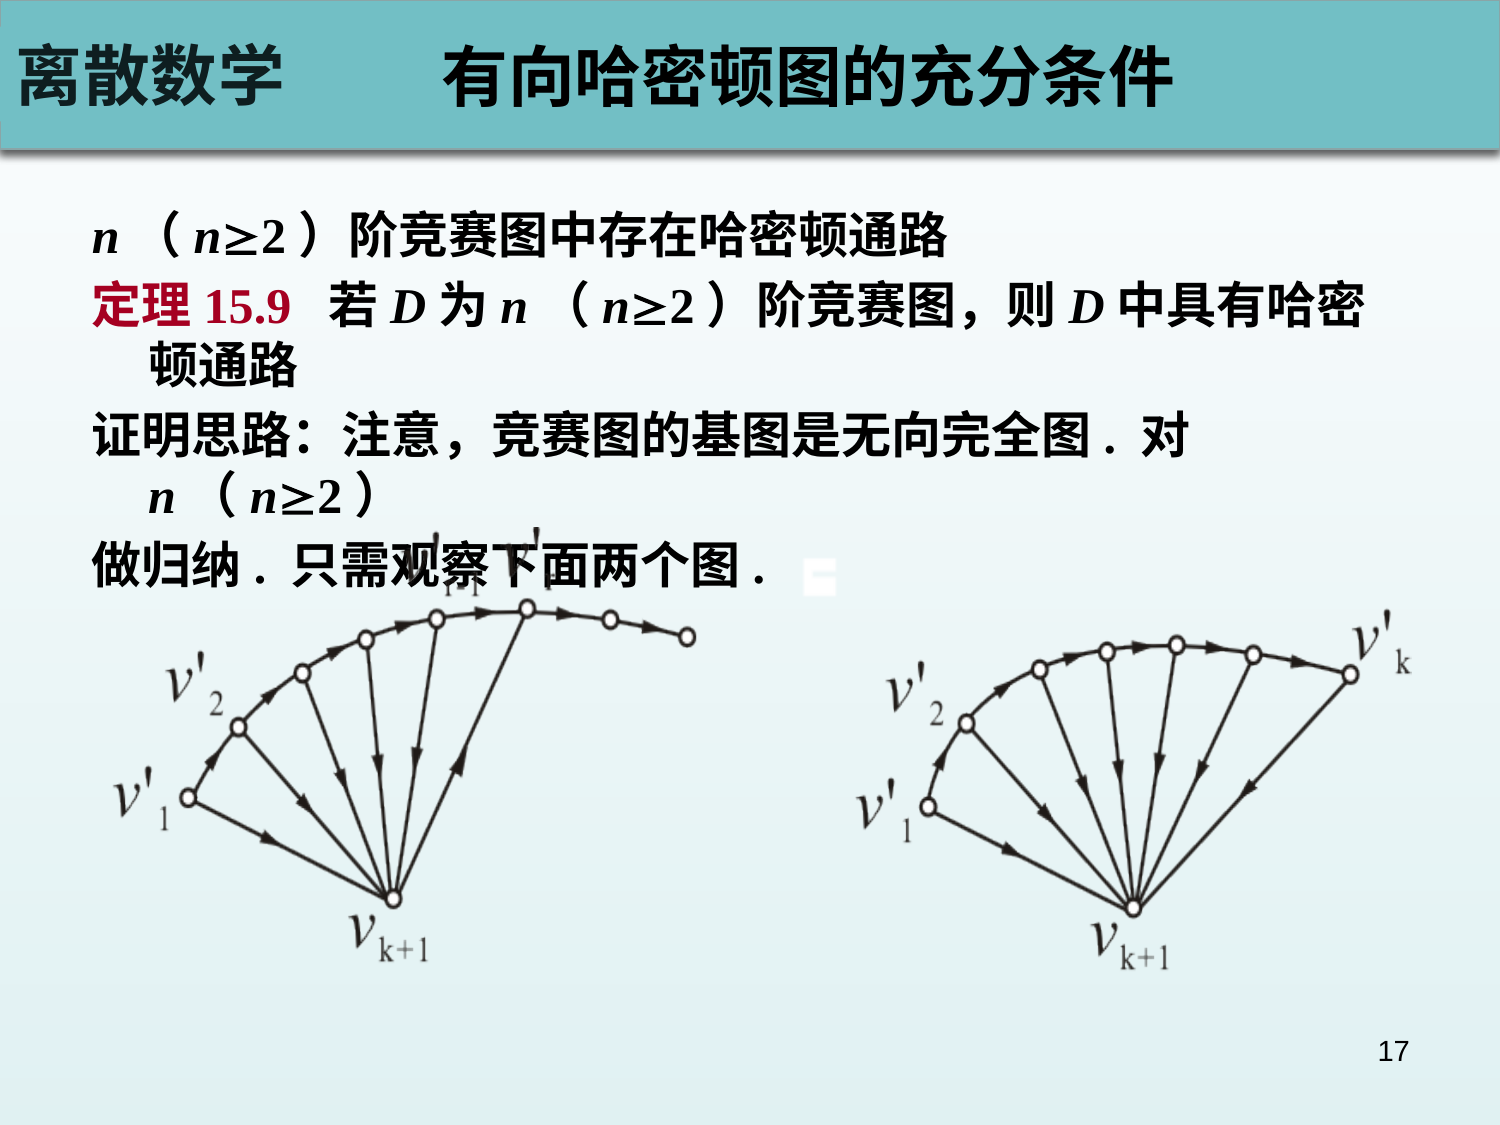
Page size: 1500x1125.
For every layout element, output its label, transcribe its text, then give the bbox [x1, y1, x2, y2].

slide_number 17 [1074, 1024, 1425, 1103]
title 有向哈密顿图的充分条件 [306, 40, 1311, 109]
list n（n2）阶竞赛图中存在哈密顿通路 定理15.9 若D为n（n2）阶竞赛图，则D中具有哈密顿通路 证明思路：注意，竞赛图的基图是无向完全图. 对n（n2） 做归纳. 只需观察下面两个图. [76, 196, 1427, 492]
picture [112, 527, 1412, 1071]
